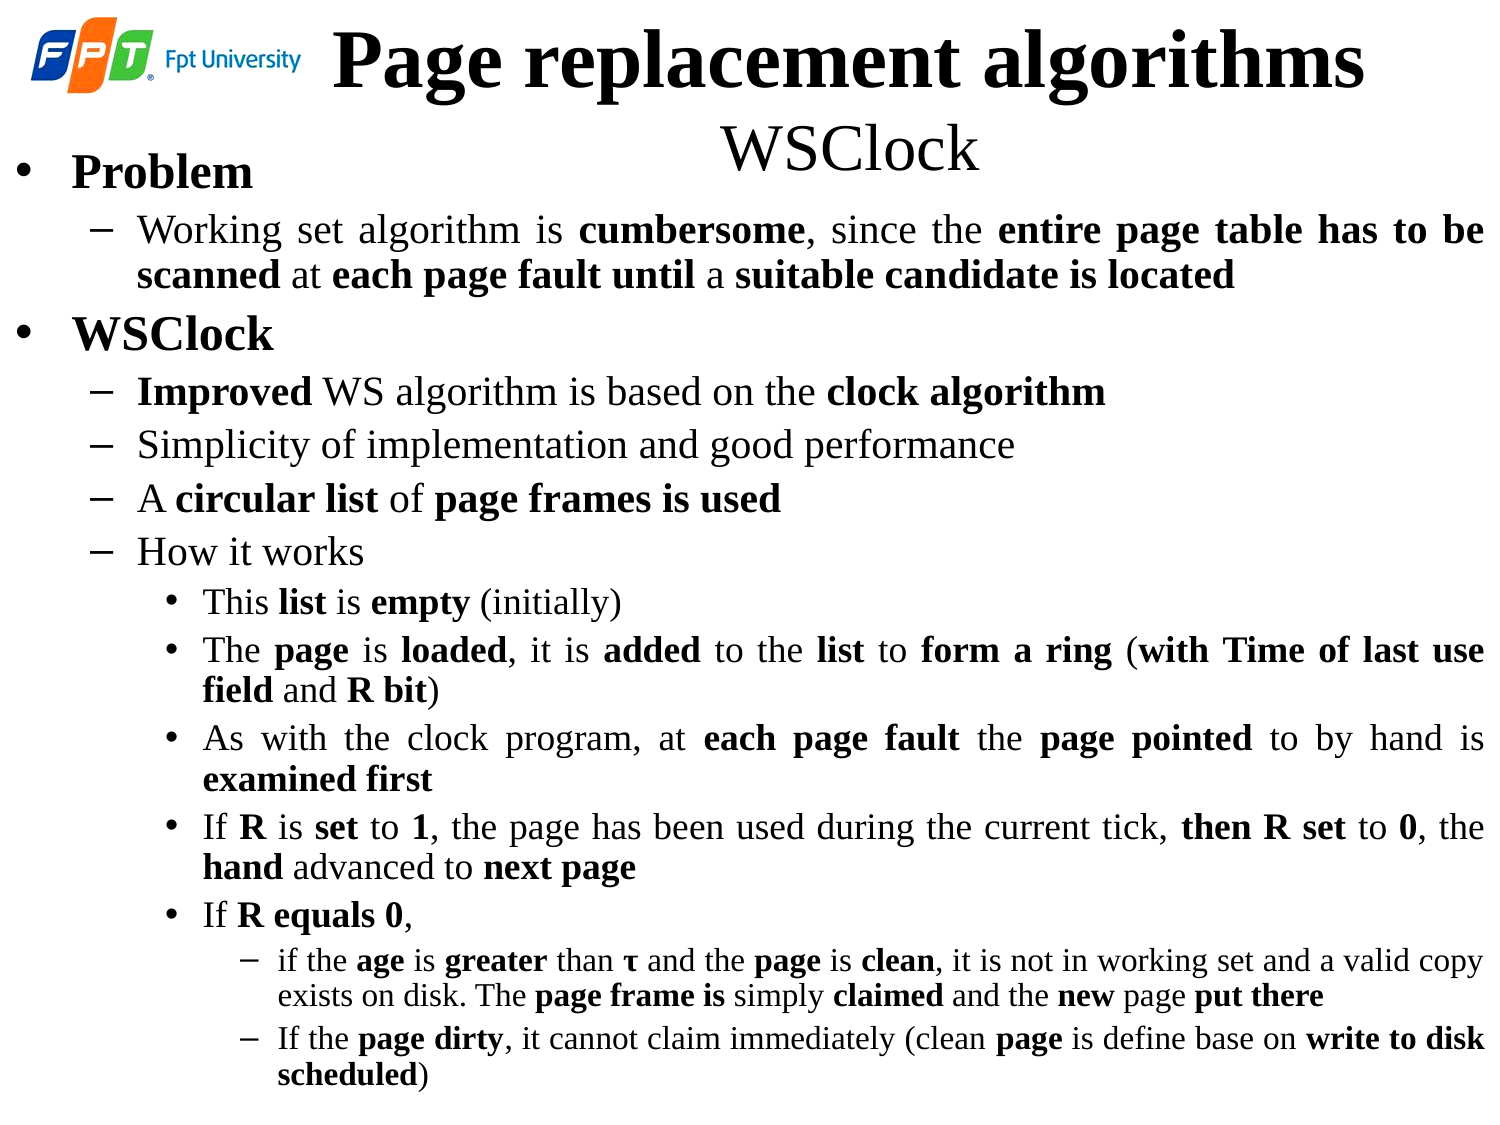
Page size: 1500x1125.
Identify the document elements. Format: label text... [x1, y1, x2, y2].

title Page replacement algorithms WSClock [200, 0, 1500, 137]
list Problem Working set algorithm is cumbersome, since the entire page table has to be scanned at each page fault until a suitable candidate is located WSClock Improved WS algorithm is based on the clock algorithm Simplicity of implementation and good performance A circular list of page frames is used How it works This list is empty (initially) The page is loaded, it is added to the list to form a ring (with Time of last use field and R bit) As with the clock program, at each page fault the page pointed to by hand is examined first If R is set to 1, the page has been used during the current tick, then R set to 0, the hand advanced to next page If R equals 0, if the age is greater than τ and the page is clean, it is not in working set and a valid copy exists on disk. The page frame is simply claimed and the new page put there If the page dirty, it cannot claim immediately (clean page is define base on write to disk scheduled) [0, 137, 1500, 1125]
picture [0, 0, 200, 122]
